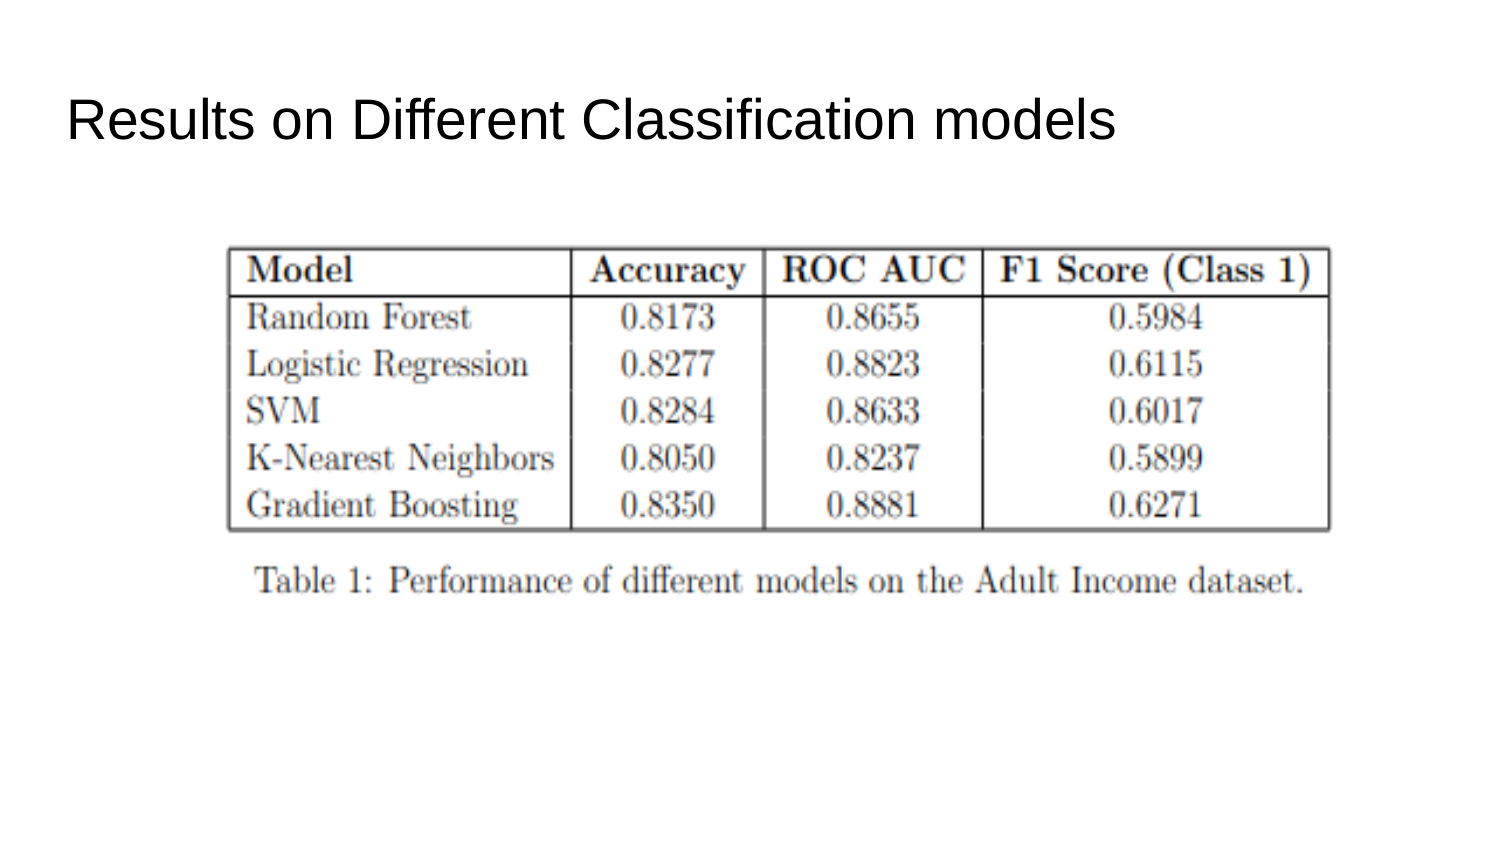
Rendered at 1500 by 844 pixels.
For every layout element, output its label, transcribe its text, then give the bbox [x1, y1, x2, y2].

picture [152, 207, 1458, 643]
title Results on Different Classification models [51, 72, 1449, 167]
